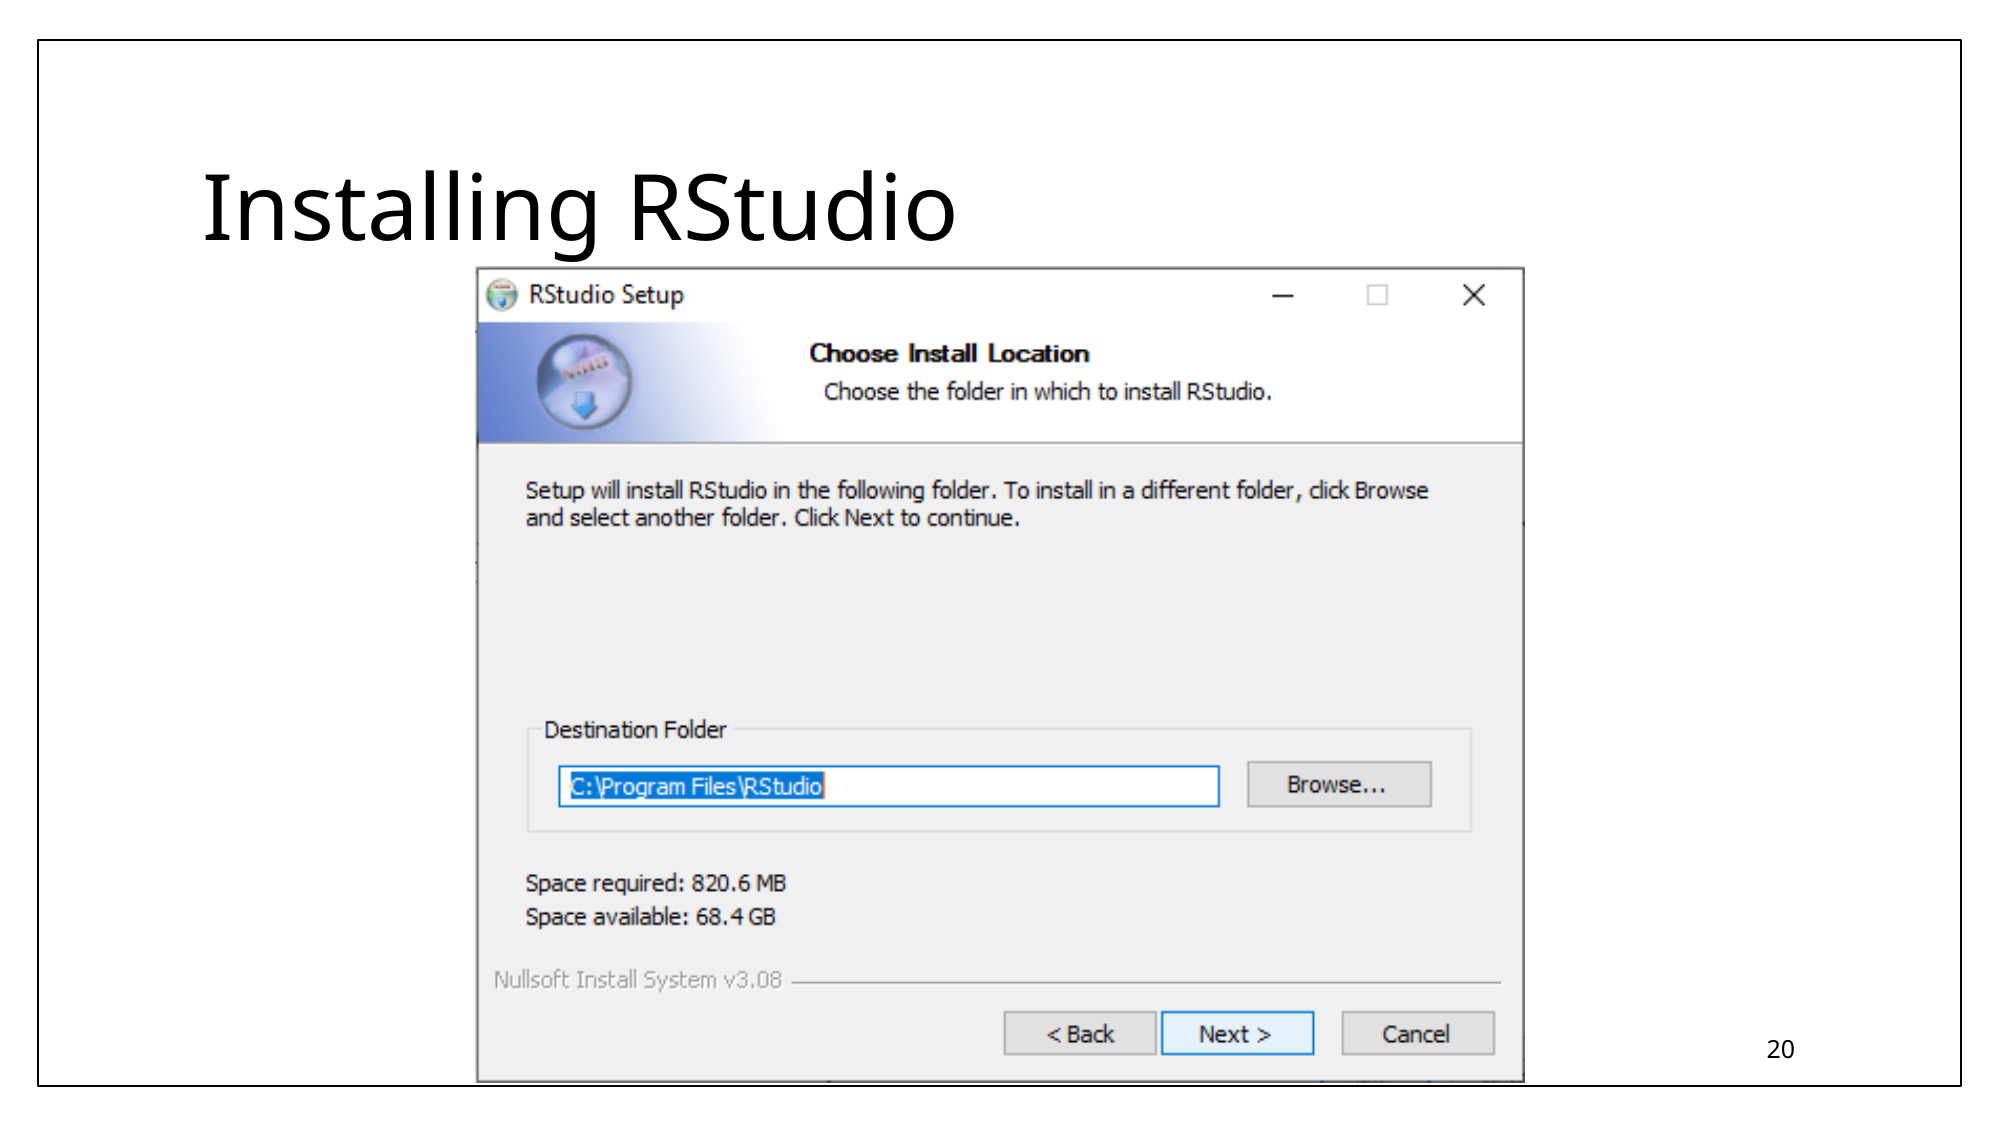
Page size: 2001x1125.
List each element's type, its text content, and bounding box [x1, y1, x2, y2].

picture [475, 266, 1525, 1084]
title Installing RStudio [187, 99, 1808, 323]
slide_number 20 [1530, 1020, 1811, 1081]
